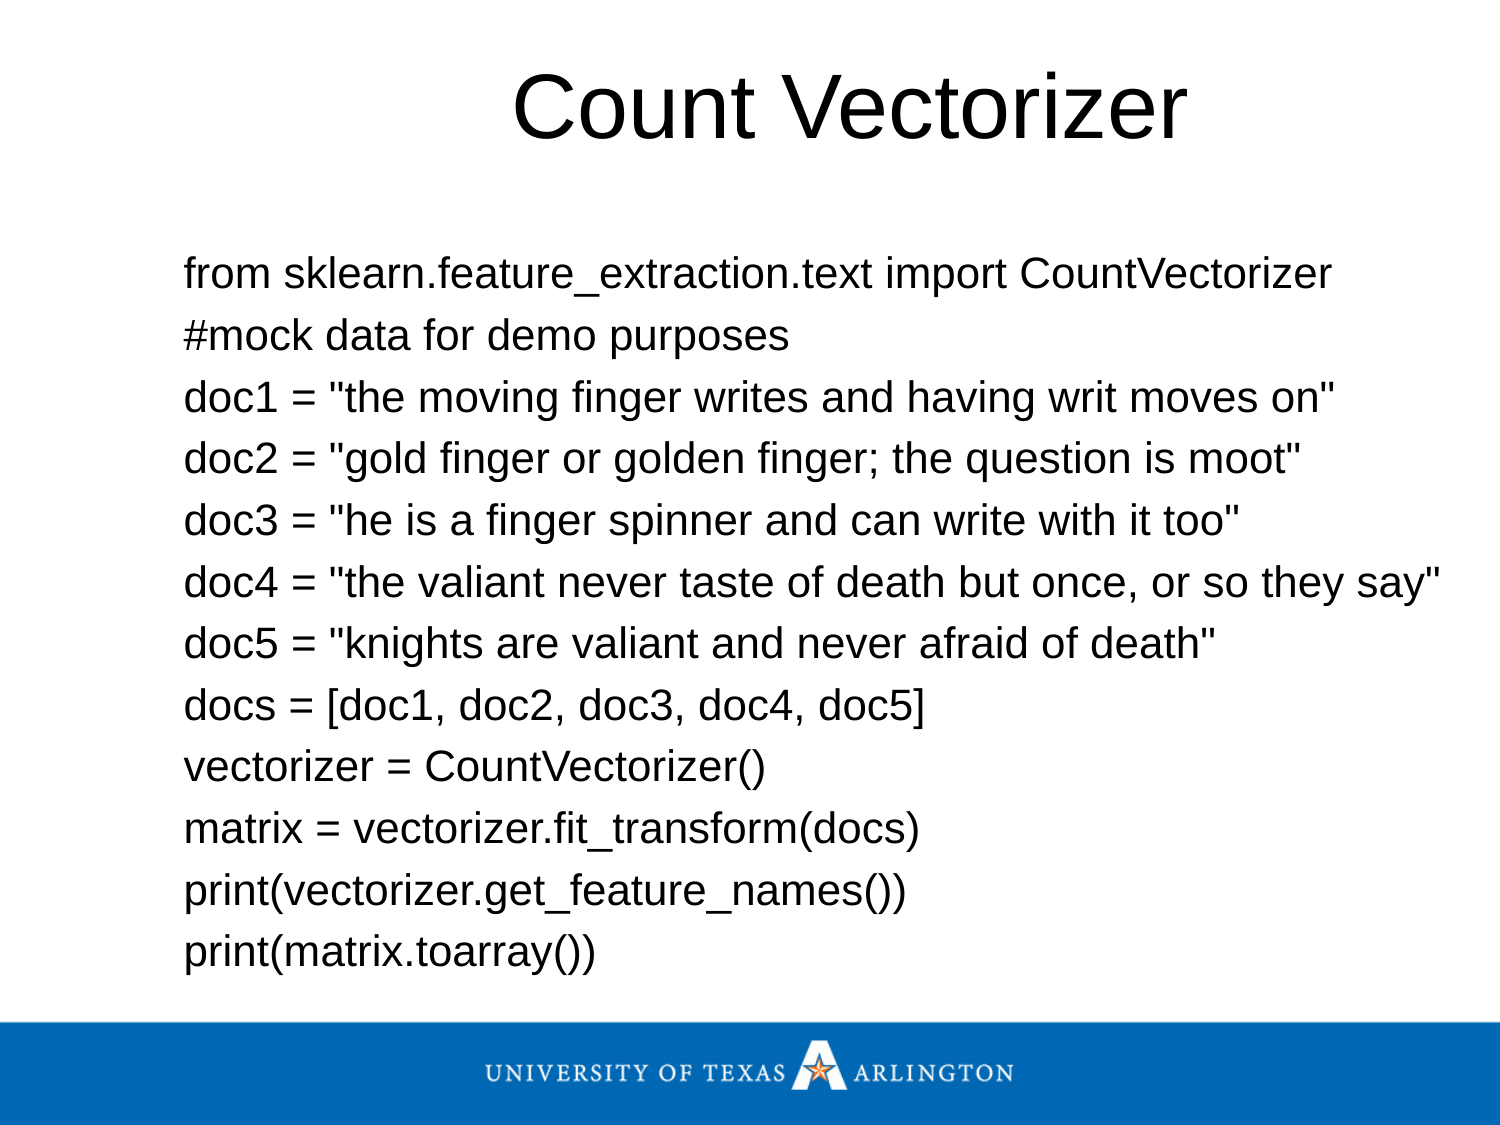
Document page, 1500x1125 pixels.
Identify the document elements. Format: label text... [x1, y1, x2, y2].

title Count Vectorizer [235, 8, 1466, 196]
list from sklearn.feature_extraction.text import CountVectorizer #mock data for demo purposes doc1 = "the moving finger writes and having writ moves on" doc2 = "gold finger or golden finger; the question is moot" doc3 = "he is a finger spinner and can write with it too" doc4 = "the valiant never taste of death but once, or so they say" doc5 = "knights are valiant and never afraid of death" docs = [doc1, doc2, doc3, doc4, doc5] vectorizer = CountVectorizer() matrix = vectorizer.fit_transform(docs) print(vectorizer.get_feature_names()) print(matrix.toarray()) [155, 237, 1466, 1025]
picture [0, 0, 1500, 1125]
